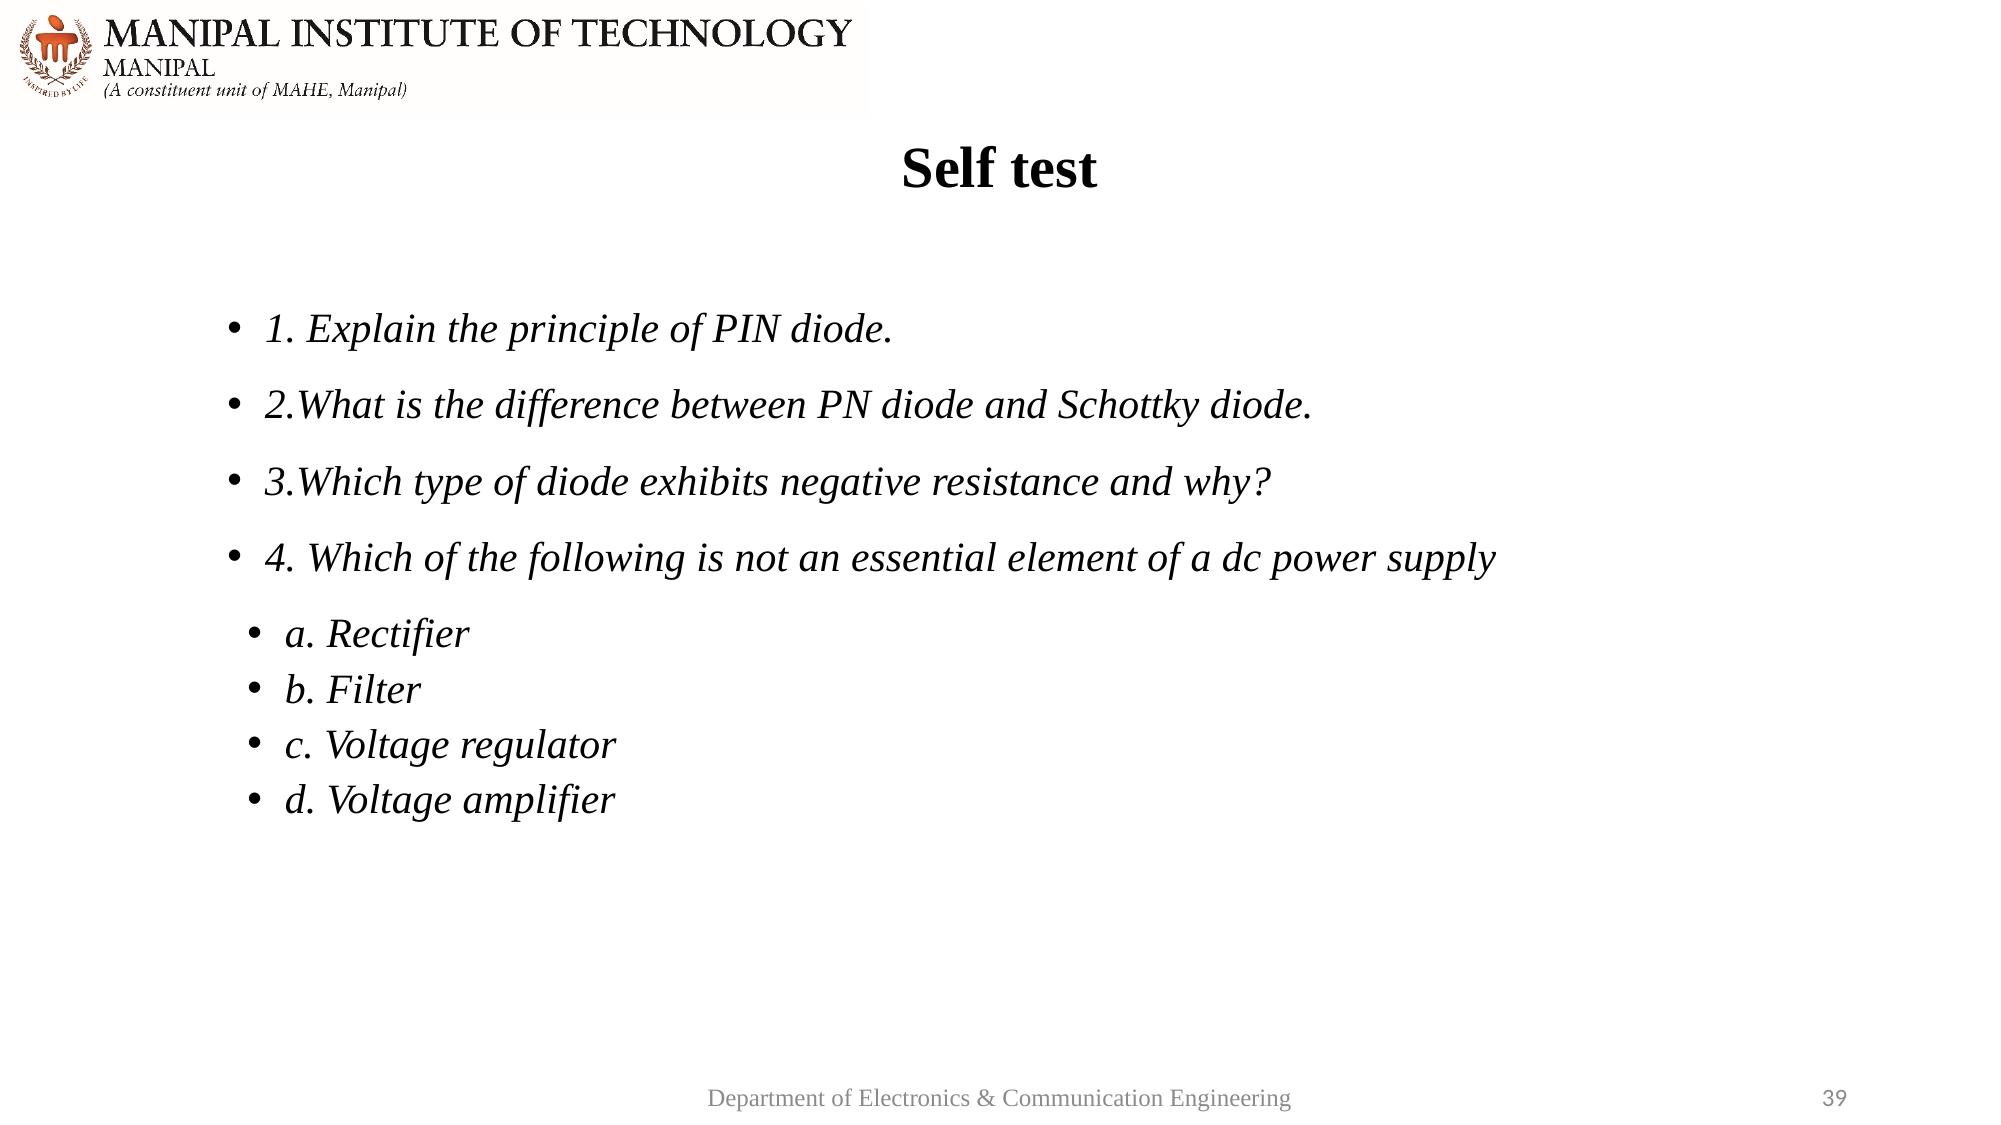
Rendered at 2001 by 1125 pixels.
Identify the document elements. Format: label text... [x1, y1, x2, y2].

list 1. Explain the principle of PIN diode. 2.What is the difference between PN diode and Schottky diode. 3.Which type of diode exhibits negative resistance and why? 4. Which of the following is not an essential element of a dc power supply a. Rectifier b. Filter c. Voltage regulator d. Voltage amplifier [137, 299, 1863, 1014]
footer Department of Electronics & Communication Engineering [662, 1066, 1338, 1125]
slide_number 39 [1412, 1066, 1863, 1125]
picture [0, 2, 869, 119]
title Self test [137, 59, 1863, 278]
